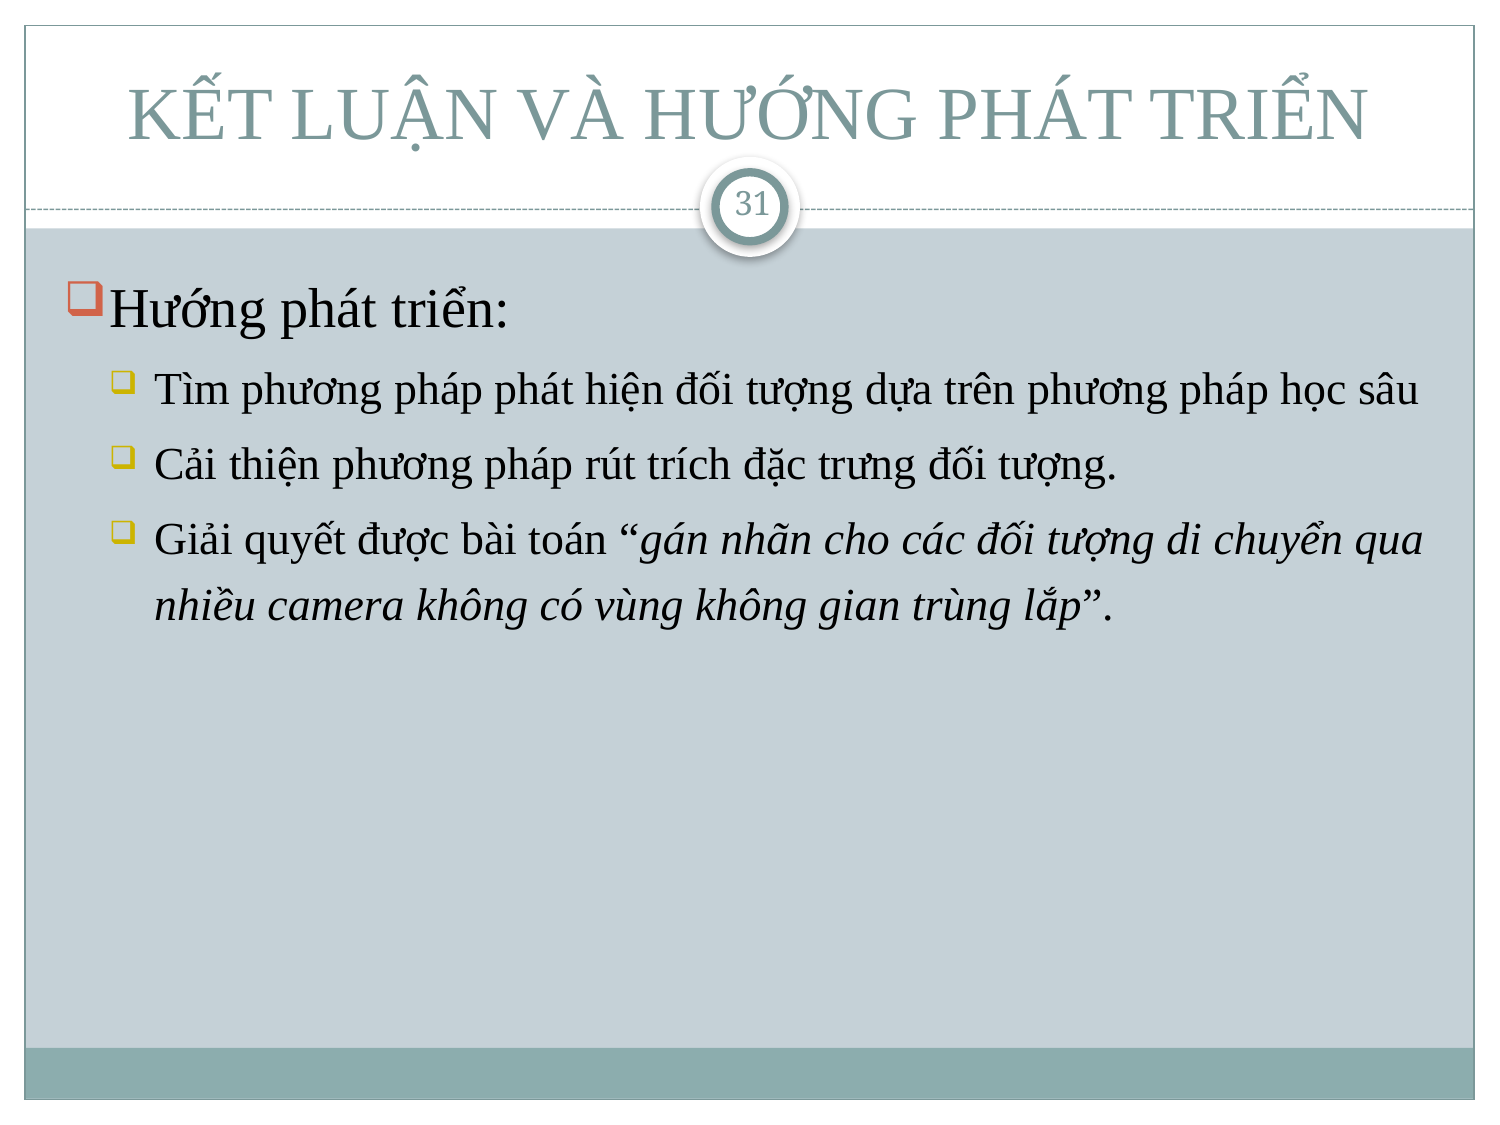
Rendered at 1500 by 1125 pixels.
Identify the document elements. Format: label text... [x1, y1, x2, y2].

title KẾT LUẬN VÀ HƯỚNG PHÁT TRIỂN [49, 37, 1450, 162]
list Hướng phát triển: Tìm phương pháp phát hiện đối tượng dựa trên phương pháp học sâu Cải thiện phương pháp rút trích đặc trưng đối tượng. Giải quyết được bài toán “gán nhãn cho các đối tượng di chuyển qua nhiều camera không có vùng không gian trùng lắp”. [49, 250, 1445, 1001]
slide_number 31 [715, 168, 791, 241]
